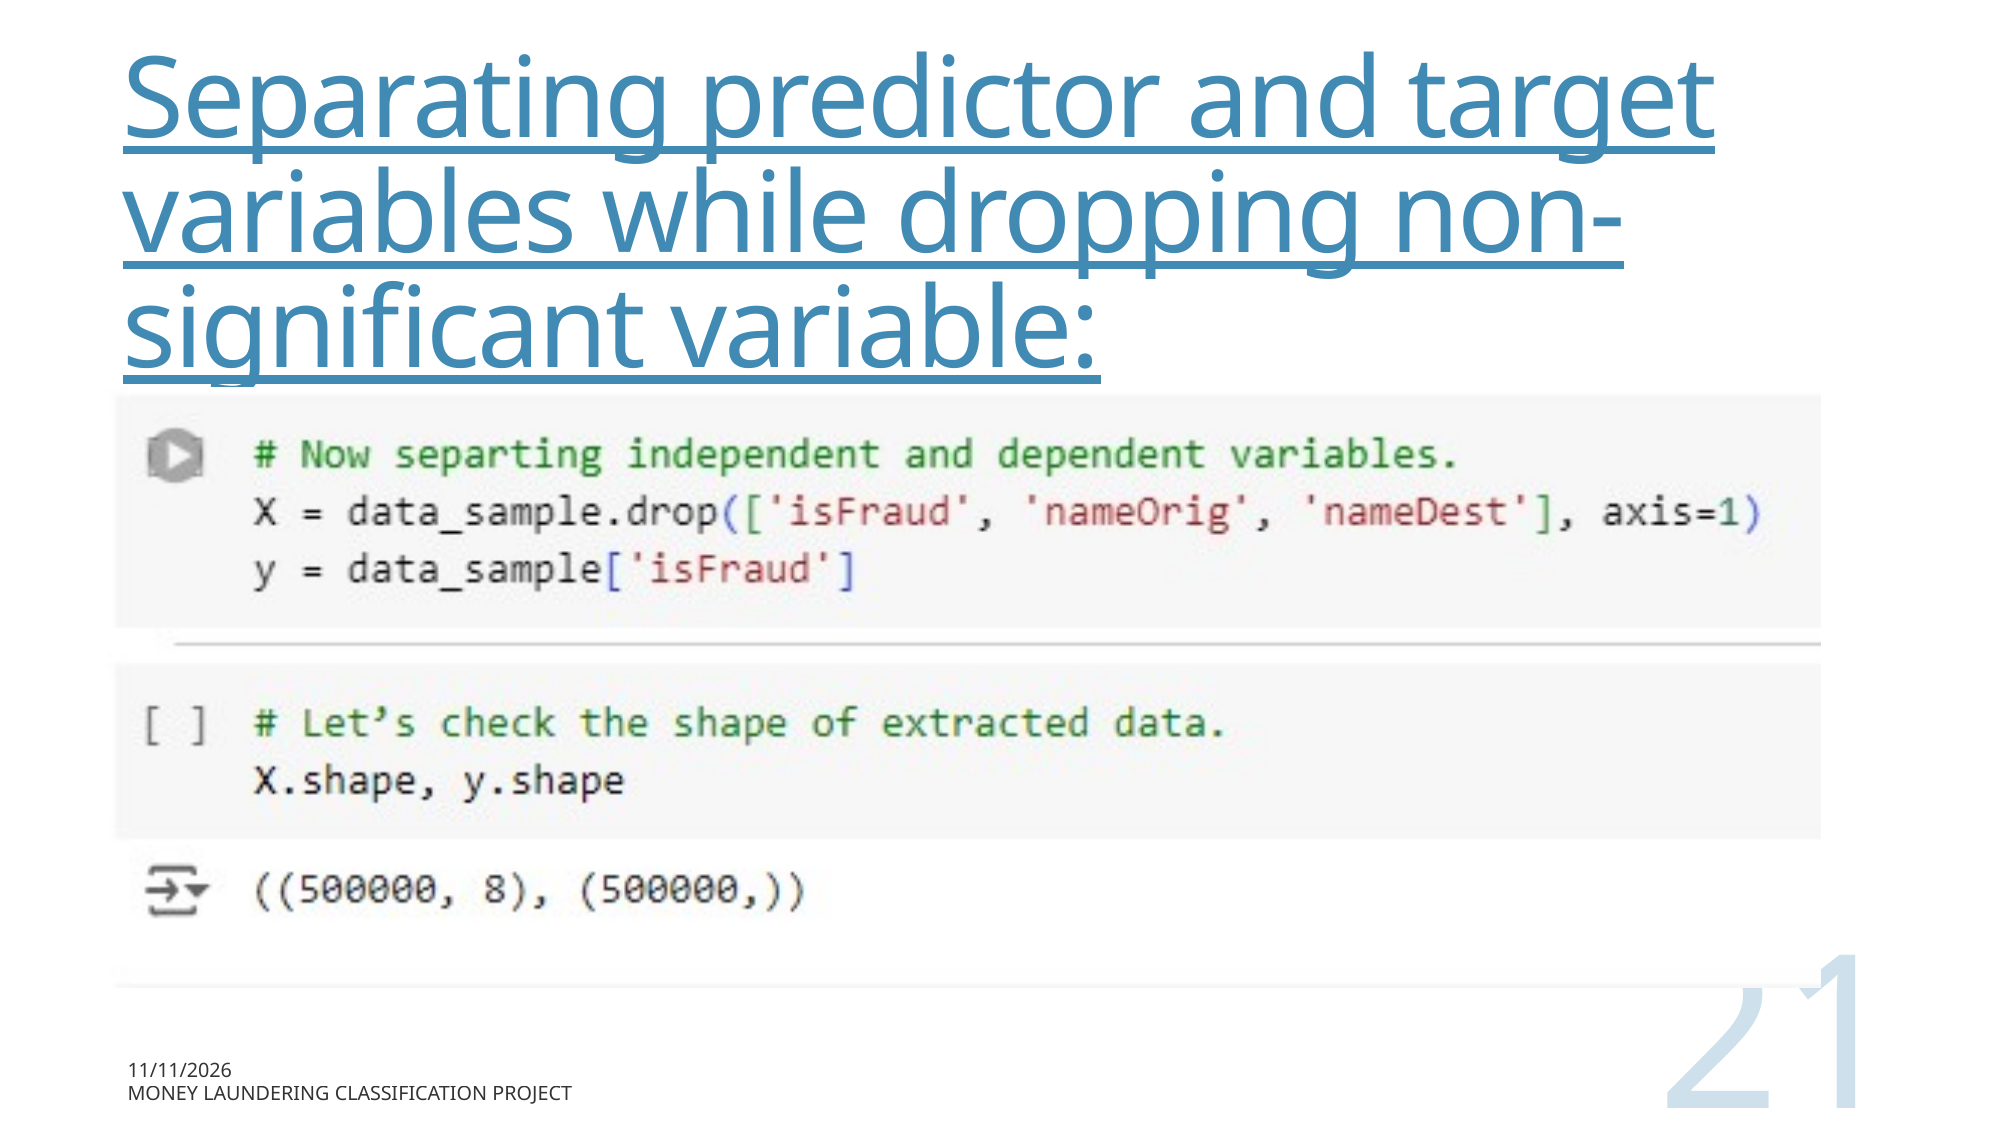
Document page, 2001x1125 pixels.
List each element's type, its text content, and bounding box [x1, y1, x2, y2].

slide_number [112, 1051, 788, 1075]
slide_number 21 [1437, 963, 1918, 1125]
footer Money Laundering Classification Project [112, 1075, 938, 1113]
title Separating predictor and target variables while dropping non-significant variable: [107, 81, 1875, 354]
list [107, 387, 1821, 988]
